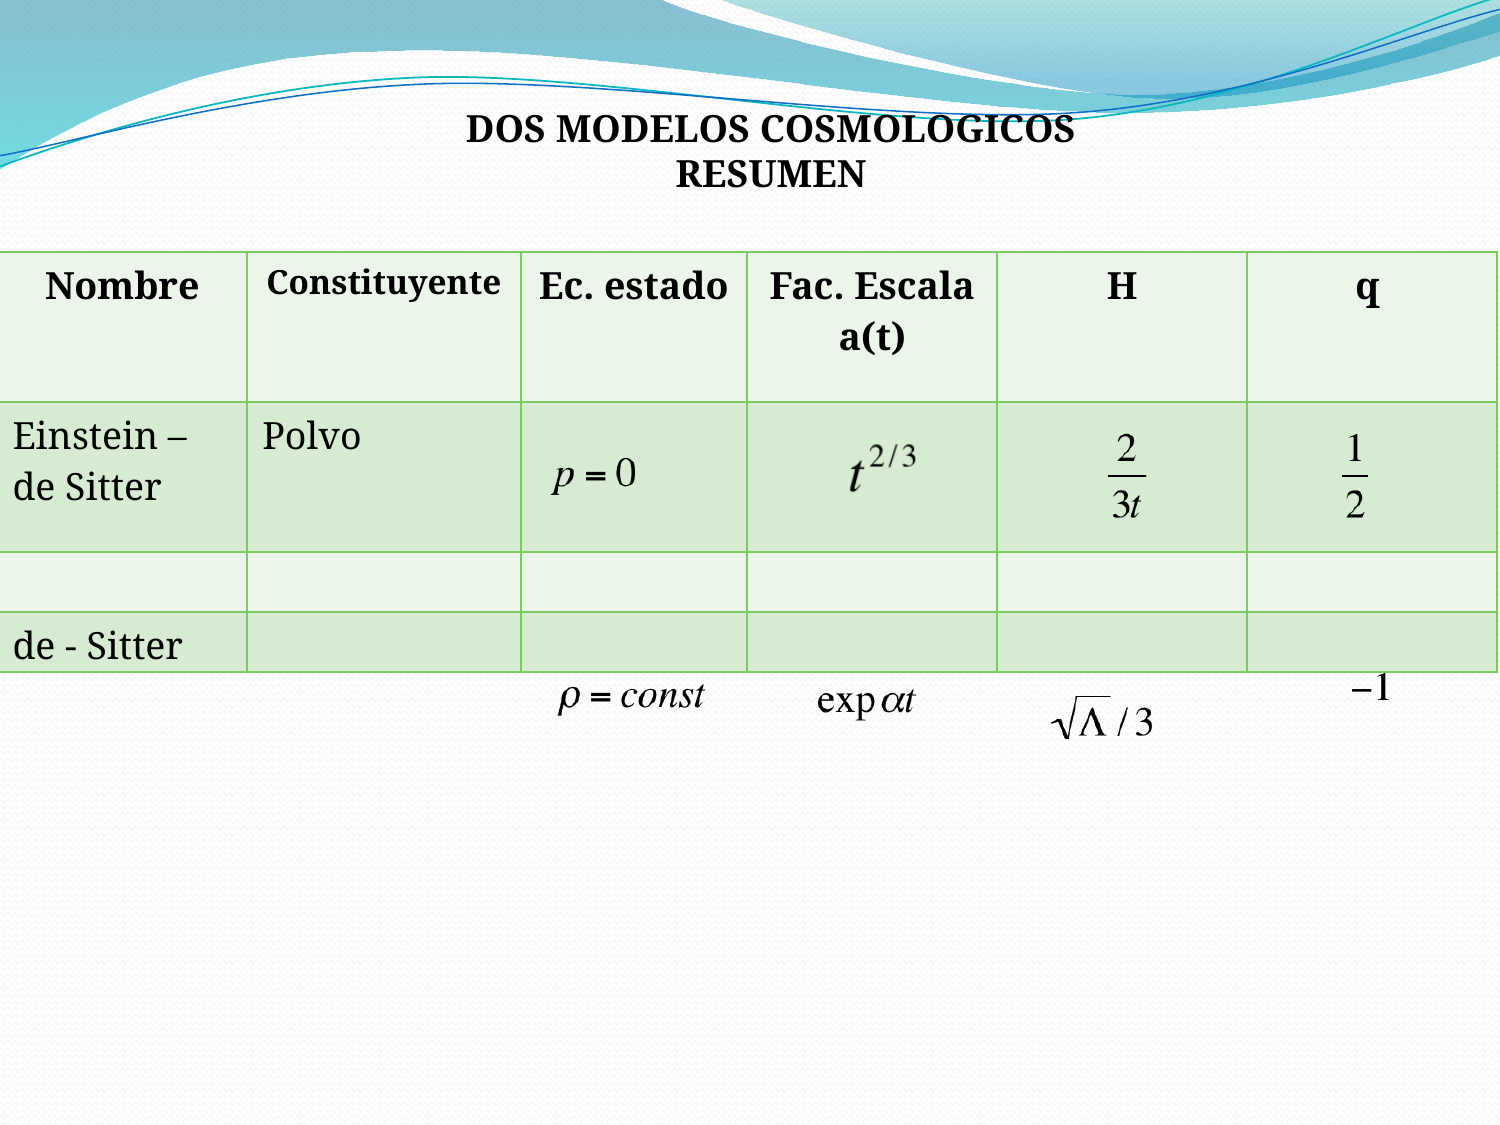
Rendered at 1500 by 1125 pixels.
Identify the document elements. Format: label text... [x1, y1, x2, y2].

picture [1345, 669, 1393, 704]
text_box DOS MODELOS COSMOLOGICOS RESUMEN [451, 97, 1091, 203]
table_cell [748, 613, 996, 671]
picture [543, 454, 642, 501]
table_cell [748, 403, 996, 551]
table_cell [522, 403, 746, 551]
picture [551, 679, 710, 721]
table_cell [998, 403, 1246, 551]
table_cell [998, 553, 1246, 611]
picture [1335, 424, 1373, 523]
table_cell [248, 613, 520, 671]
table_cell [1248, 553, 1496, 611]
table_header H [998, 253, 1246, 401]
table_header Constituyente [248, 253, 520, 401]
table_cell [1248, 403, 1496, 551]
table_header Fac. Escala a(t) [748, 253, 996, 401]
table_cell [748, 553, 996, 611]
picture [1044, 689, 1158, 742]
table_cell [998, 613, 1246, 671]
table_cell [1248, 613, 1496, 671]
table_cell Polvo [248, 403, 520, 551]
table_cell [0, 553, 246, 611]
table_cell [522, 553, 746, 611]
table_header Ec. estado [522, 253, 746, 401]
picture [1100, 424, 1152, 523]
table_header q [1248, 253, 1496, 401]
table_cell de - Sitter [0, 613, 246, 671]
table_cell [248, 553, 520, 611]
picture [810, 683, 923, 725]
picture [841, 435, 921, 497]
table_cell [522, 613, 746, 671]
table_header Nombre [0, 253, 246, 401]
table_cell Einstein – de Sitter [0, 403, 246, 551]
